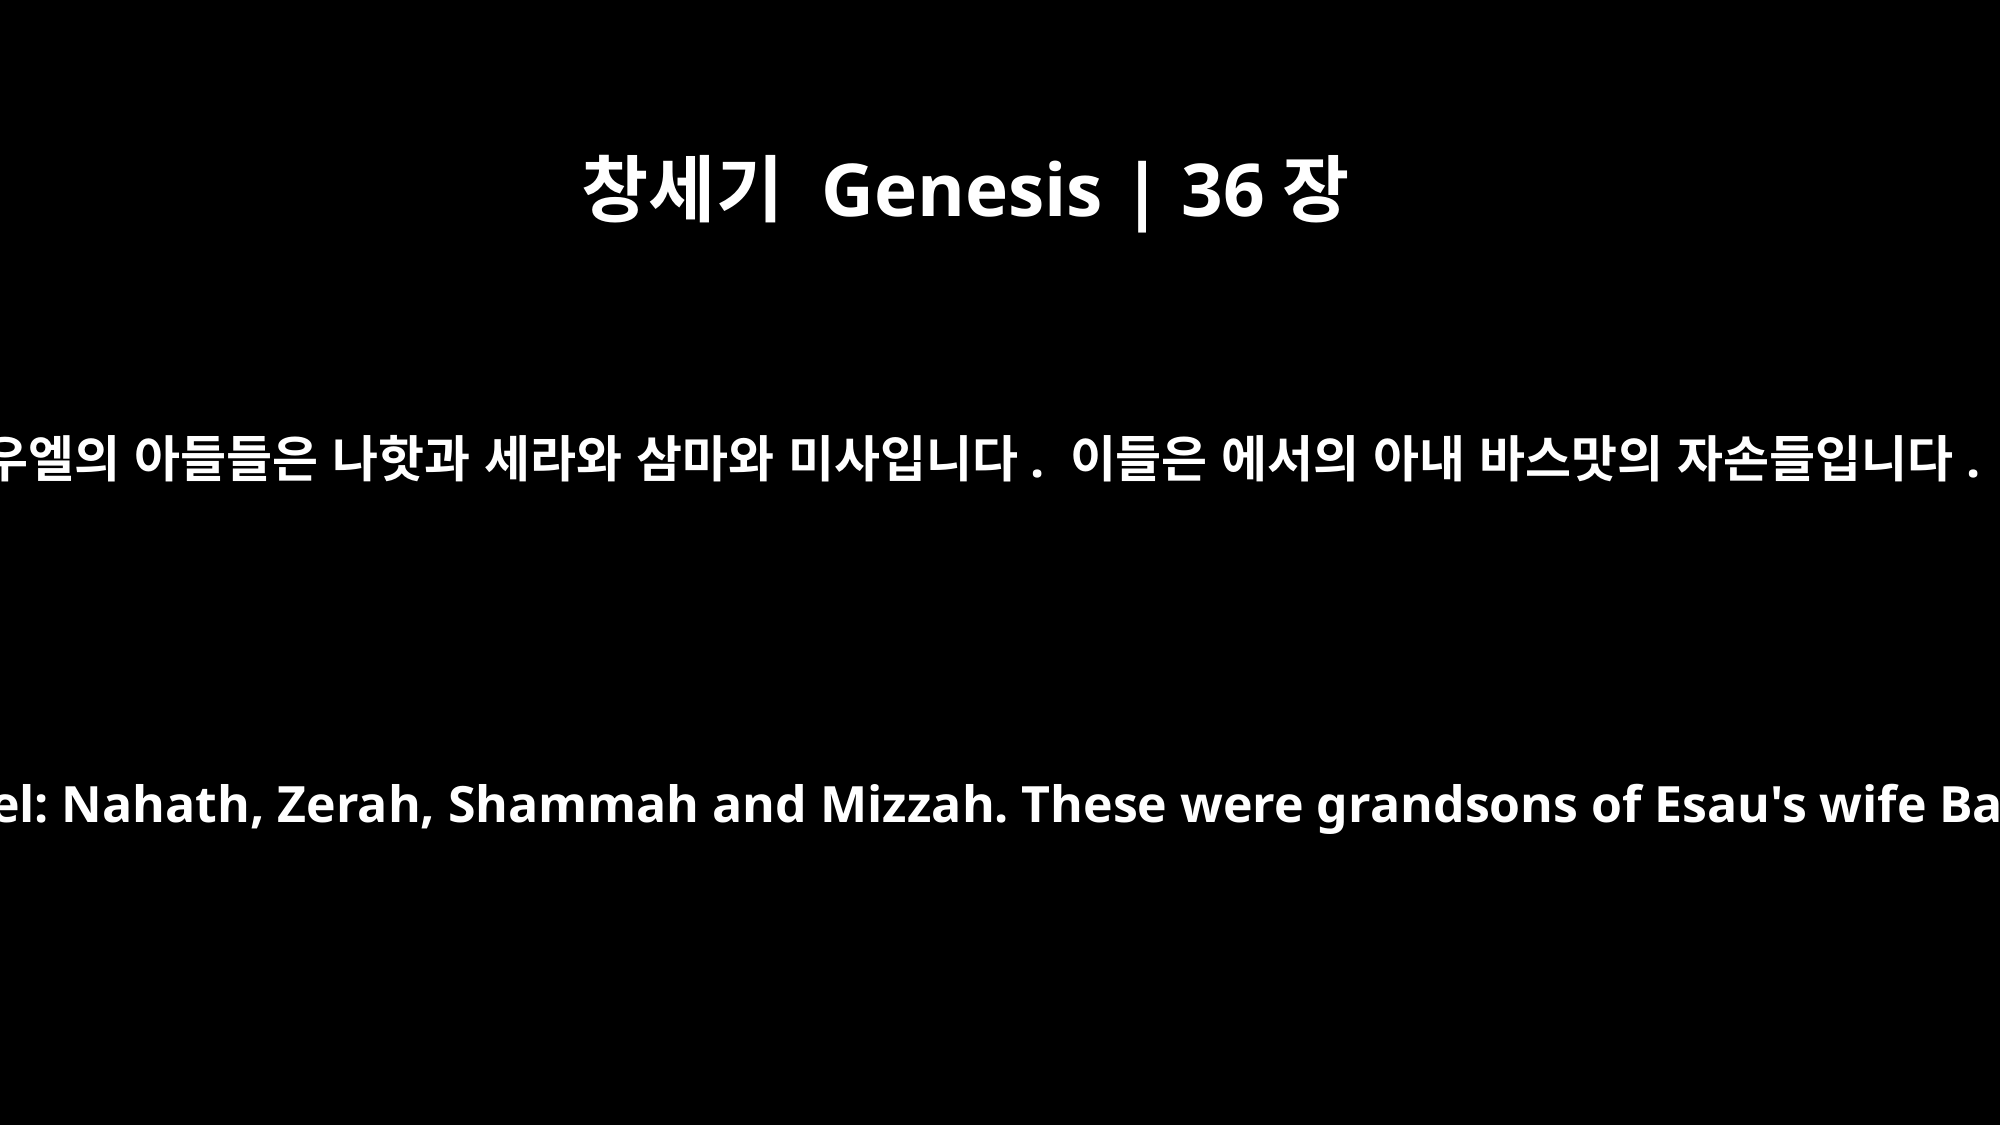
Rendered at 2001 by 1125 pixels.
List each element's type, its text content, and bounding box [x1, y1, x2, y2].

text_box 13 르우엘의 아들들은 나핫과 세라와 삼마와 미사입니다. 이들은 에서의 아내 바스맛의 자손들입니다. [0, 359, 1995, 495]
text_box 창세기 Genesis | 36장 [566, 136, 1365, 239]
text_box The sons of Reuel: Nahath, Zerah, Shammah and Mizzah. These were grandsons of Esau's wife Basemath. [0, 764, 2000, 840]
